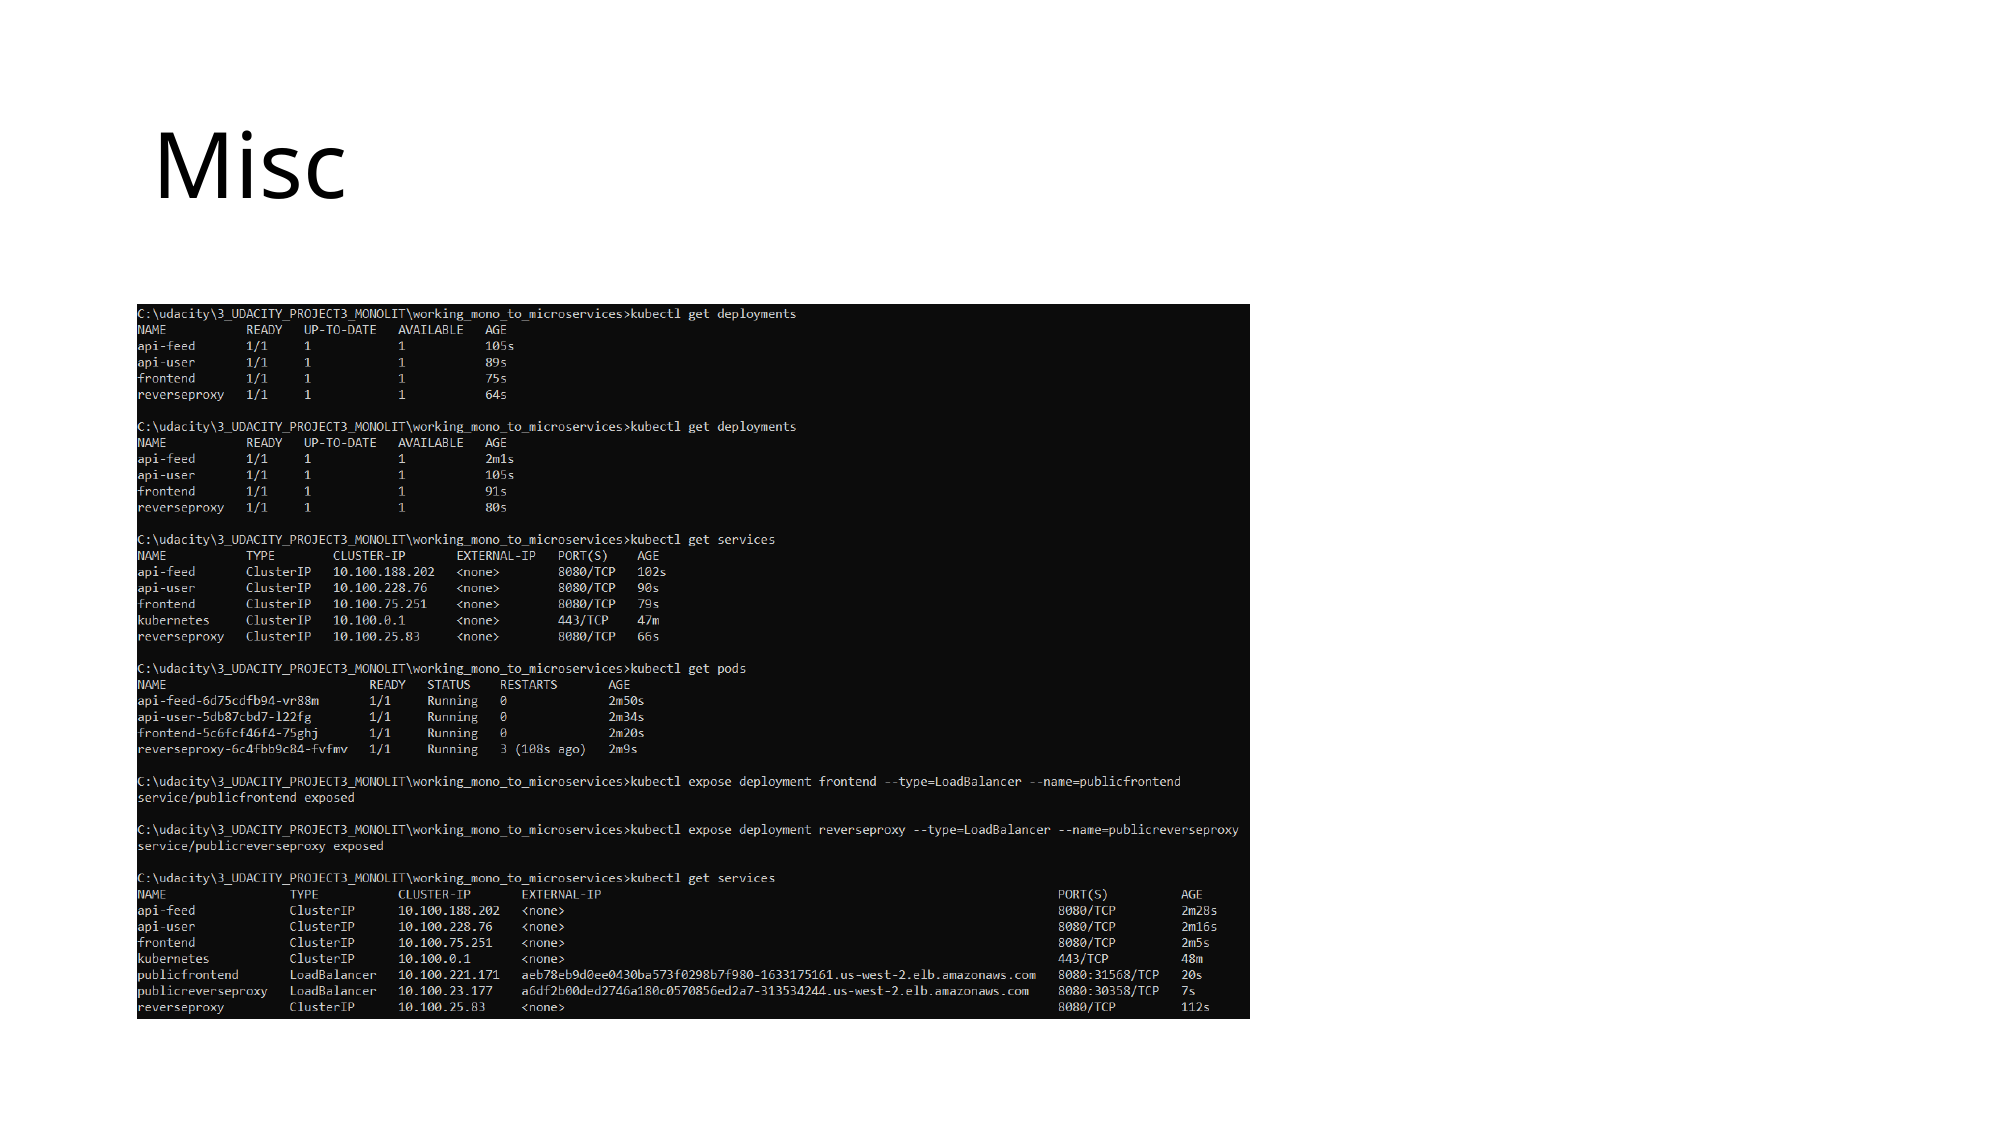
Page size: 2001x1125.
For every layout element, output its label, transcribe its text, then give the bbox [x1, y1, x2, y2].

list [136, 304, 1251, 1020]
title Misc [137, 59, 1863, 278]
